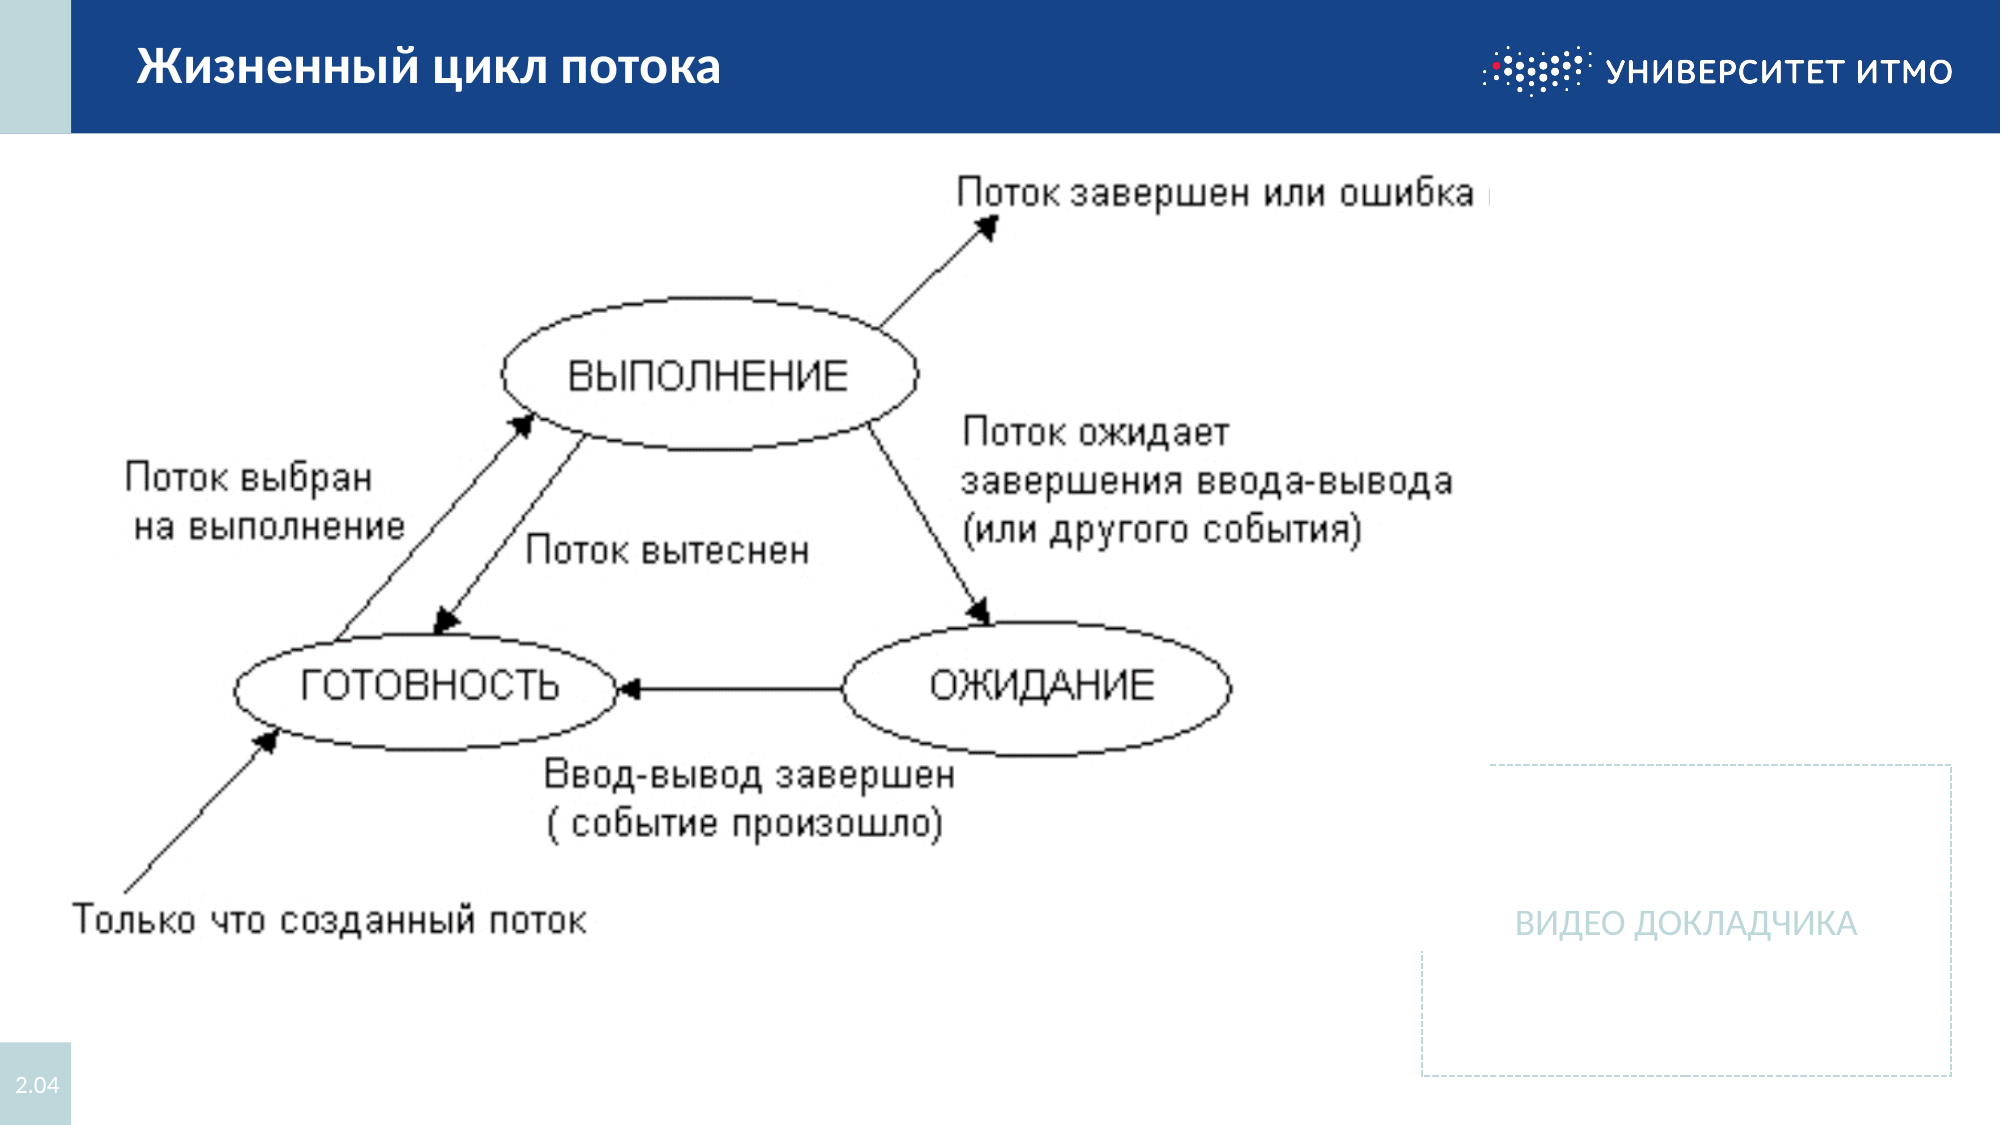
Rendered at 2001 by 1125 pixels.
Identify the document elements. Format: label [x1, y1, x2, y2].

picture [71, 168, 1490, 951]
text_box [0, 0, 2000, 1125]
